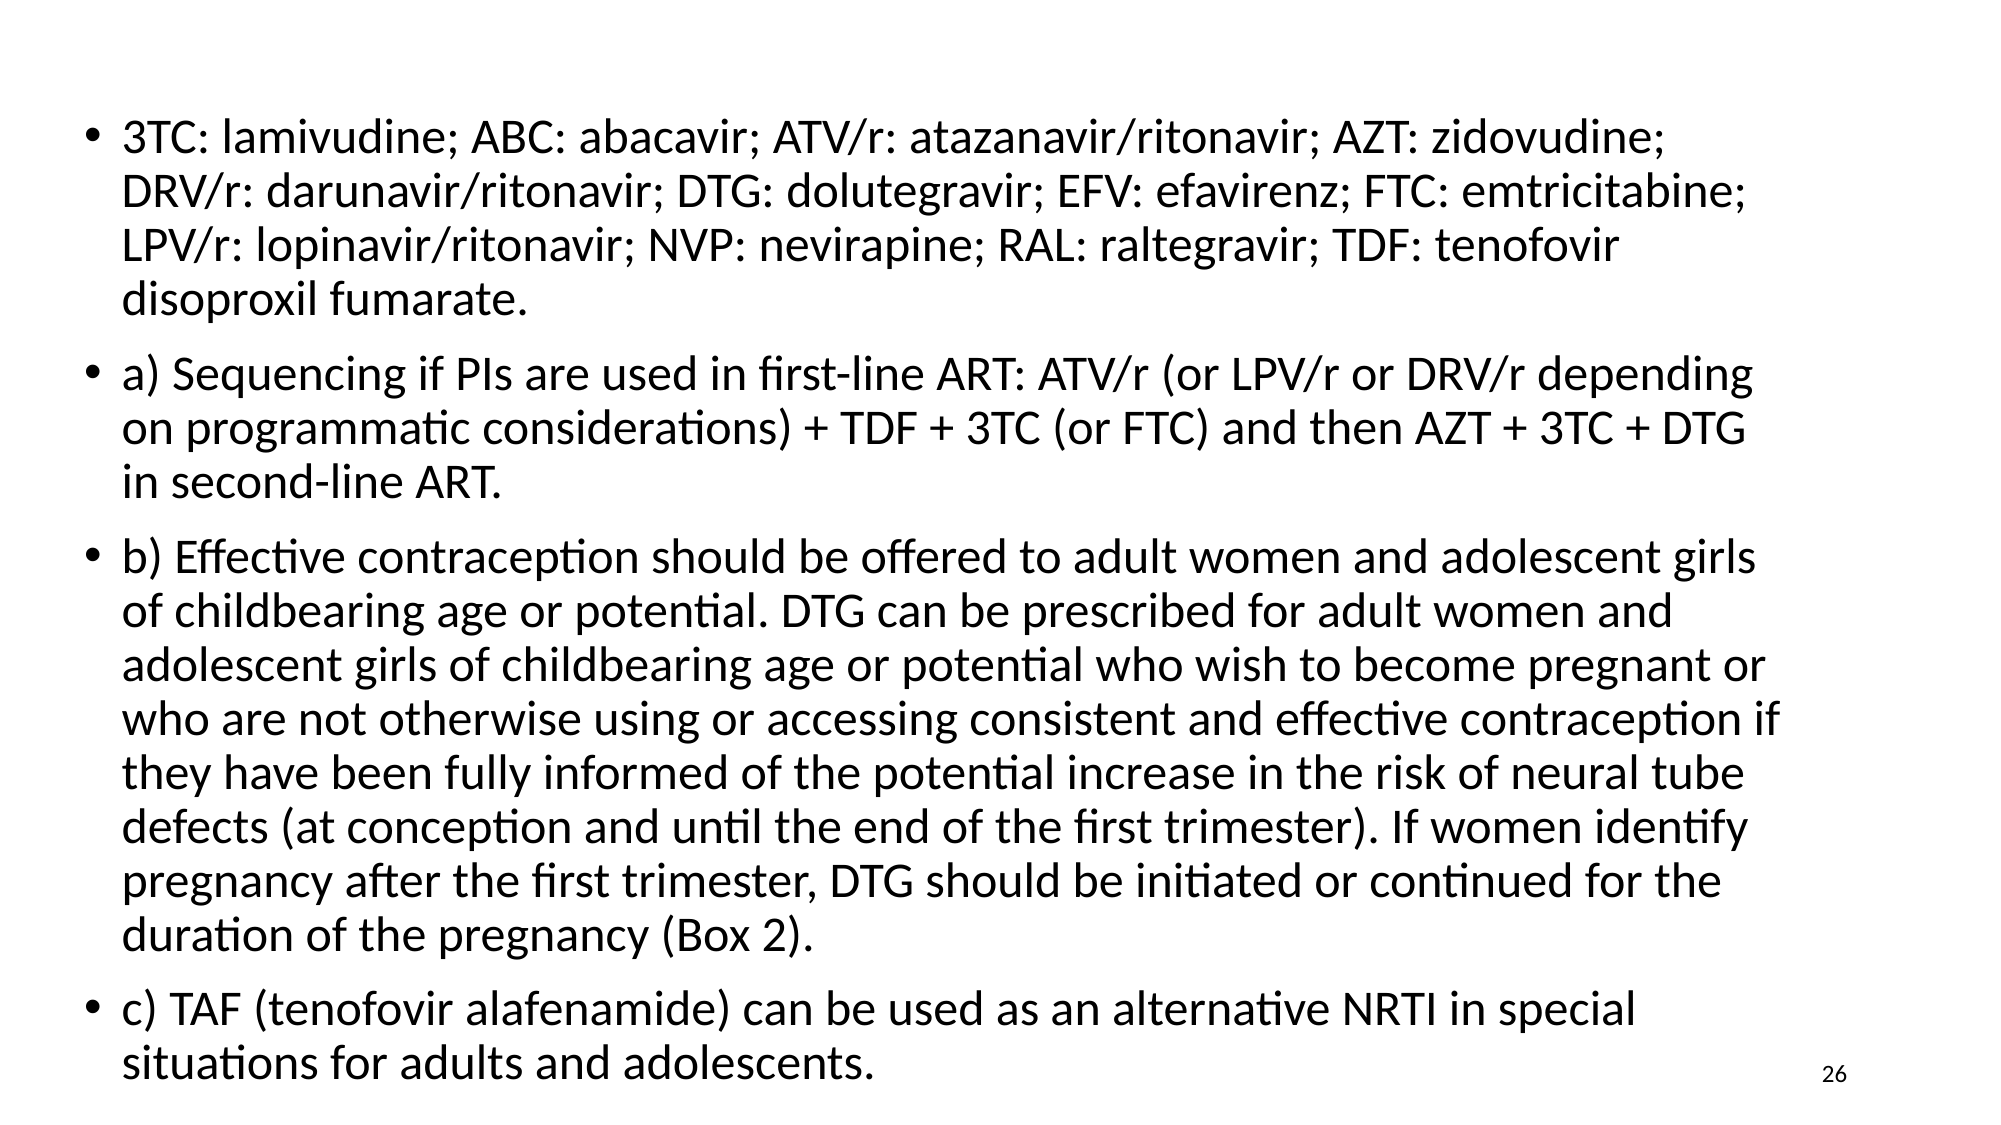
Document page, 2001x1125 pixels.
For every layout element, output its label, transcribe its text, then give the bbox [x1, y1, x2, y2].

slide_number 26 [1412, 1042, 1863, 1103]
list 3TC: lamivudine; ABC: abacavir; ATV/r: atazanavir/ritonavir; AZT: zidovudine; DRV/r: darunavir/ritonavir; DTG: dolutegravir; EFV: efavirenz; FTC: emtricitabine; LPV/r: lopinavir/ritonavir; NVP: nevirapine; RAL: raltegravir; TDF: tenofovir disoproxil fumarate. a) Sequencing if PIs are used in first-line ART: ATV/r (or LPV/r or DRV/r depending on programmatic considerations) + TDF + 3TC (or FTC) and then AZT + 3TC + DTG in second-line ART. b) Effective contraception should be offered to adult women and adolescent girls of childbearing age or potential. DTG can be prescribed for adult women and adolescent girls of childbearing age or potential who wish to become pregnant or who are not otherwise using or accessing consistent and effective contraception if they have been fully informed of the potential increase in the risk of neural tube defects (at conception and until the end of the first trimester). If women identify pregnancy after the first trimester, DTG should be initiated or continued for the duration of the pregnancy (Box 2). c) TAF (tenofovir alafenamide) can be used as an alternative NRTI in special situations for adults and adolescents. [69, 102, 1811, 1014]
